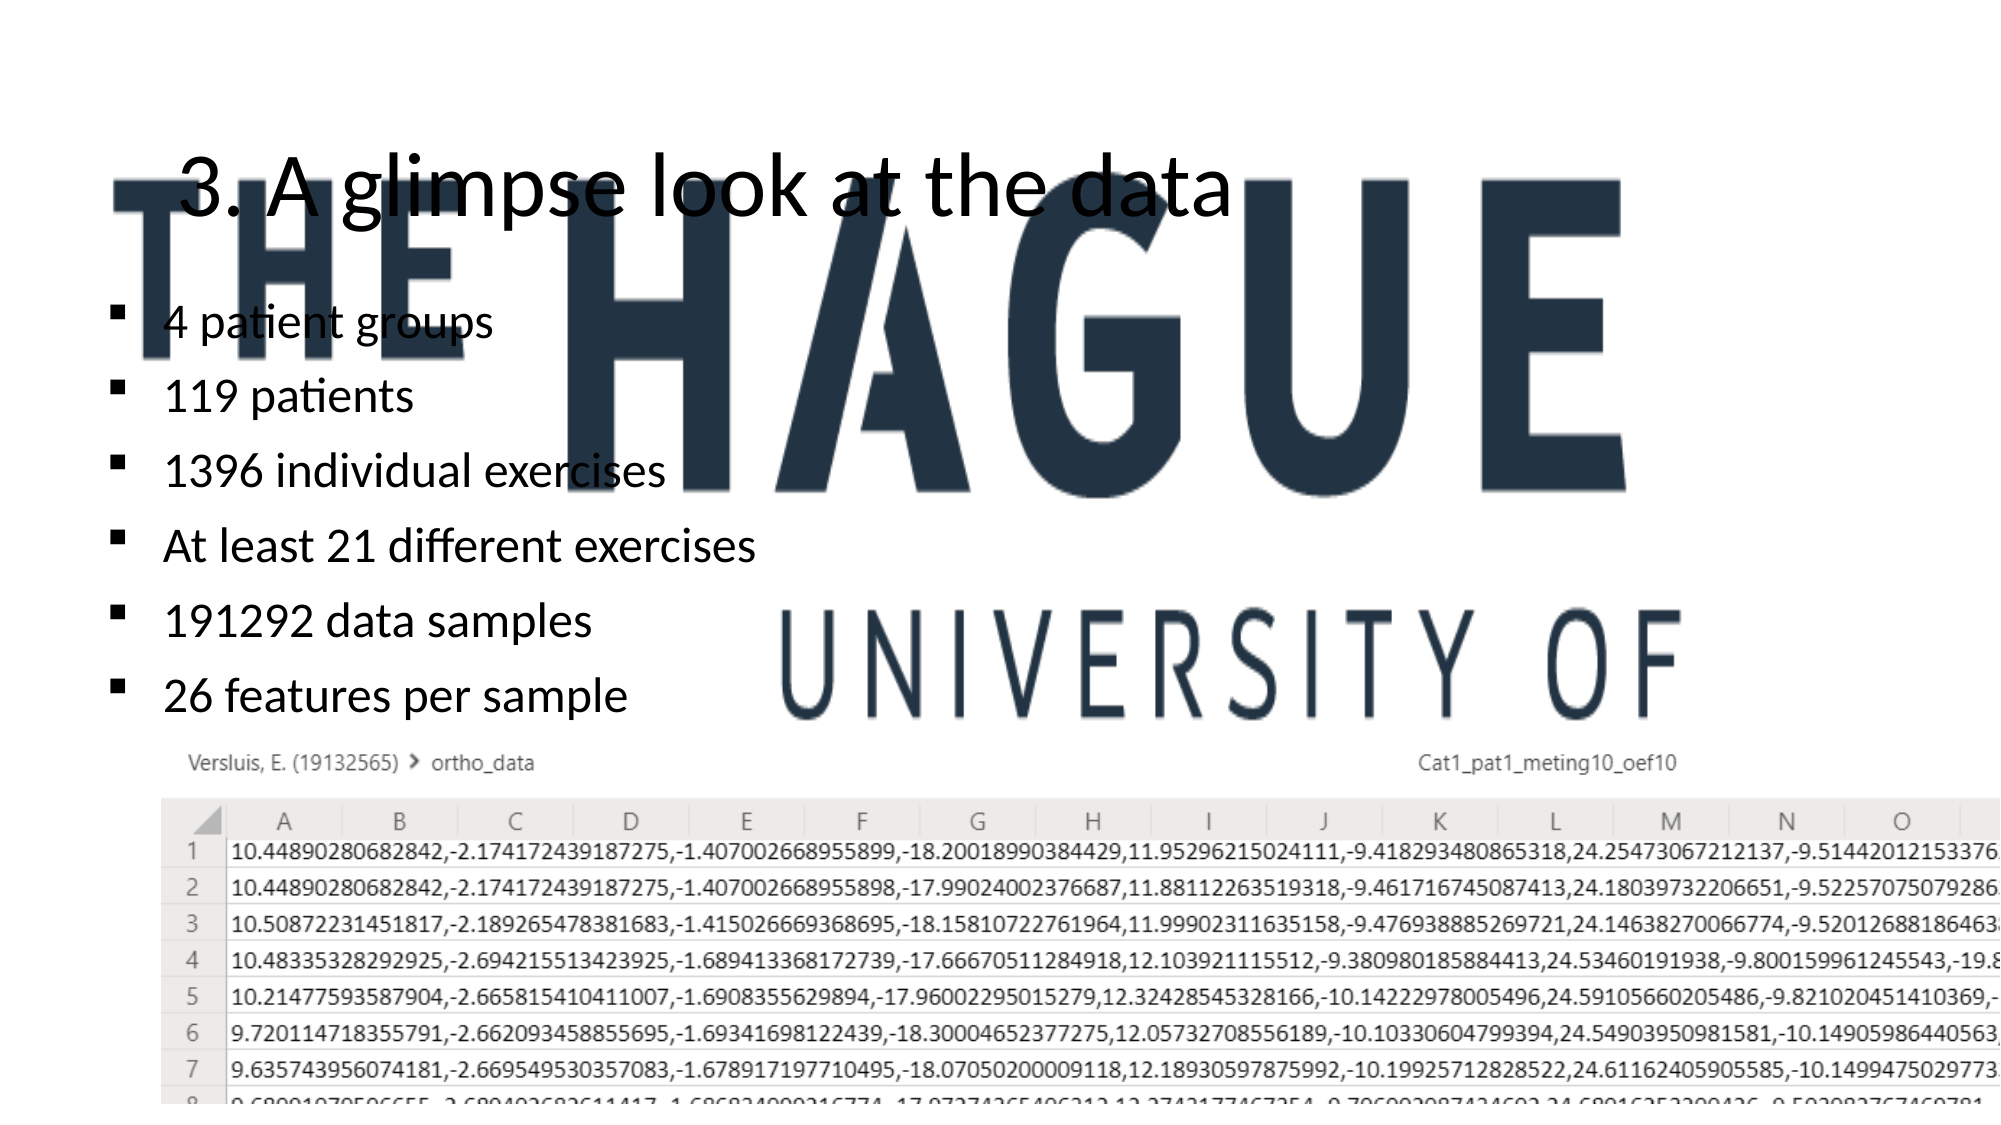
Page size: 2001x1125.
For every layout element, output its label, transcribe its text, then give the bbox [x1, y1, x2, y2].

picture [0, 0, 2001, 1125]
text_box 4 patient groups 119 patients 1396 individual exercises At least 21 different exercises 191292 data samples 26 features per sample [91, 287, 1399, 915]
text_box 3. A glimpse look at the data [161, 117, 1373, 242]
